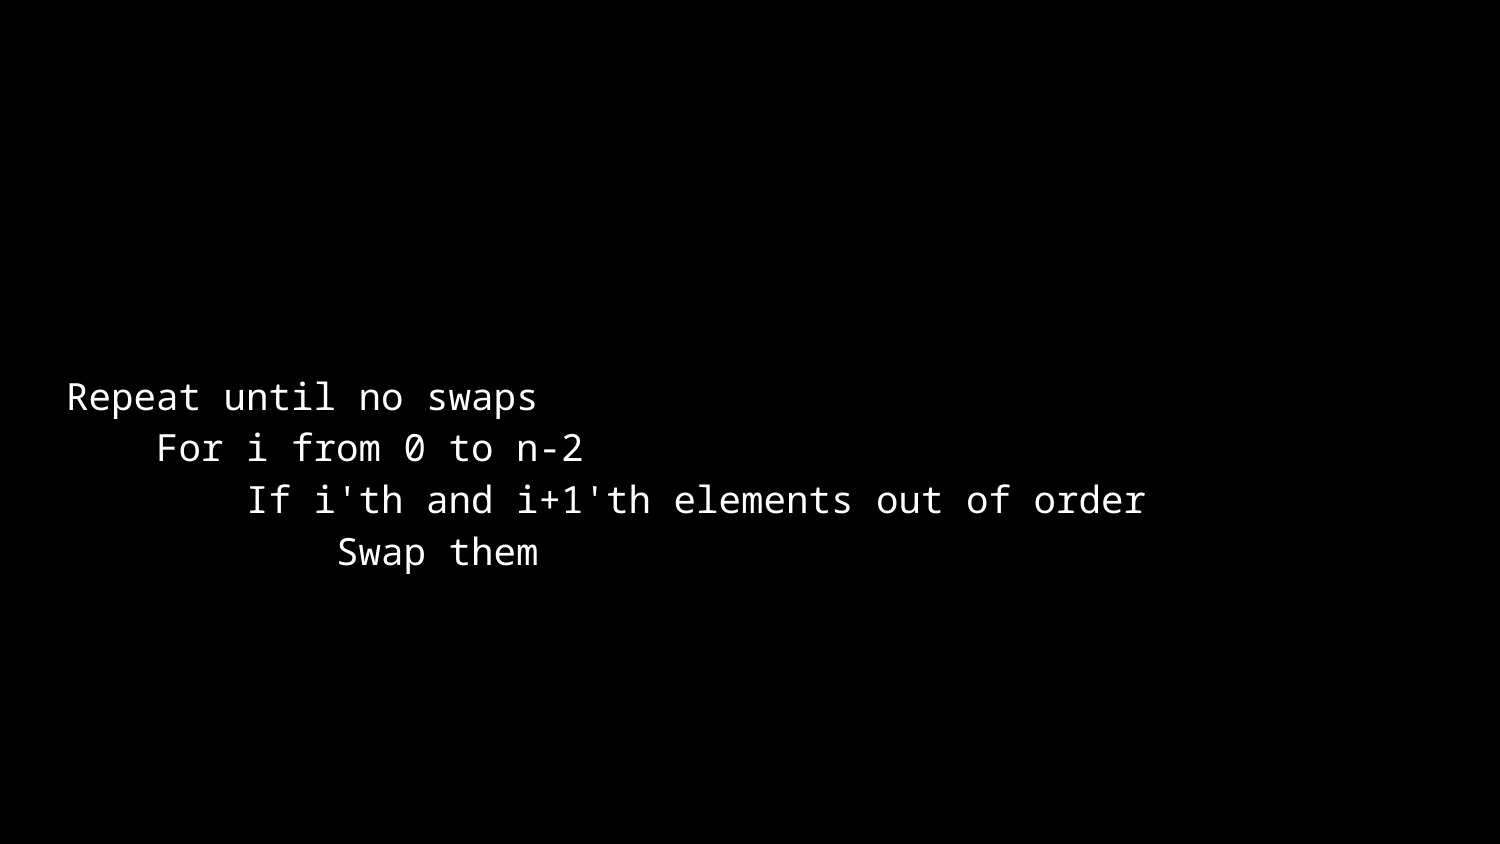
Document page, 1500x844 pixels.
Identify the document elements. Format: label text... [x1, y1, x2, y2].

list Repeat until no swaps For i from 0 to n-2 If i'th and i+1'th elements out of order Swap them [51, 189, 1449, 750]
